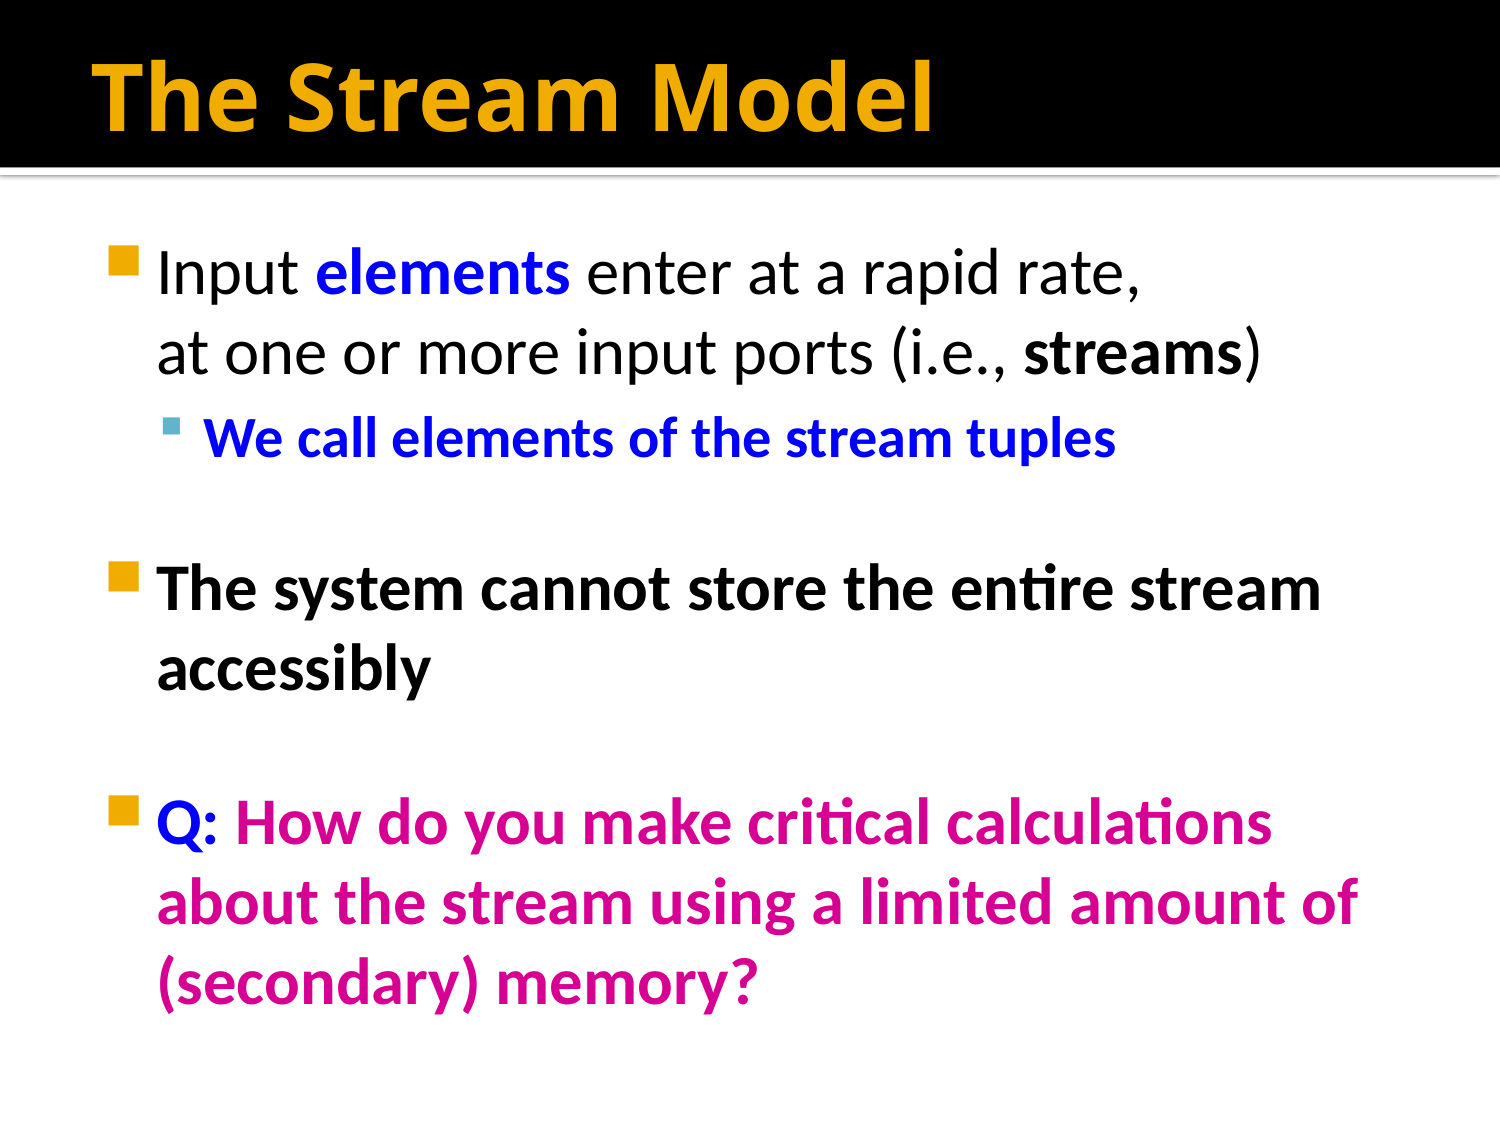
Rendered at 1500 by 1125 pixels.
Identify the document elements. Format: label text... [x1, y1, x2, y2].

list Input elements enter at a rapid rate, at one or more input ports (i.e., streams) We call elements of the stream tuples The system cannot store the entire stream accessibly Q: How do you make critical calculations about the stream using a limited amount of (secondary) memory? [75, 212, 1425, 1075]
title The Stream Model [75, 12, 1425, 175]
